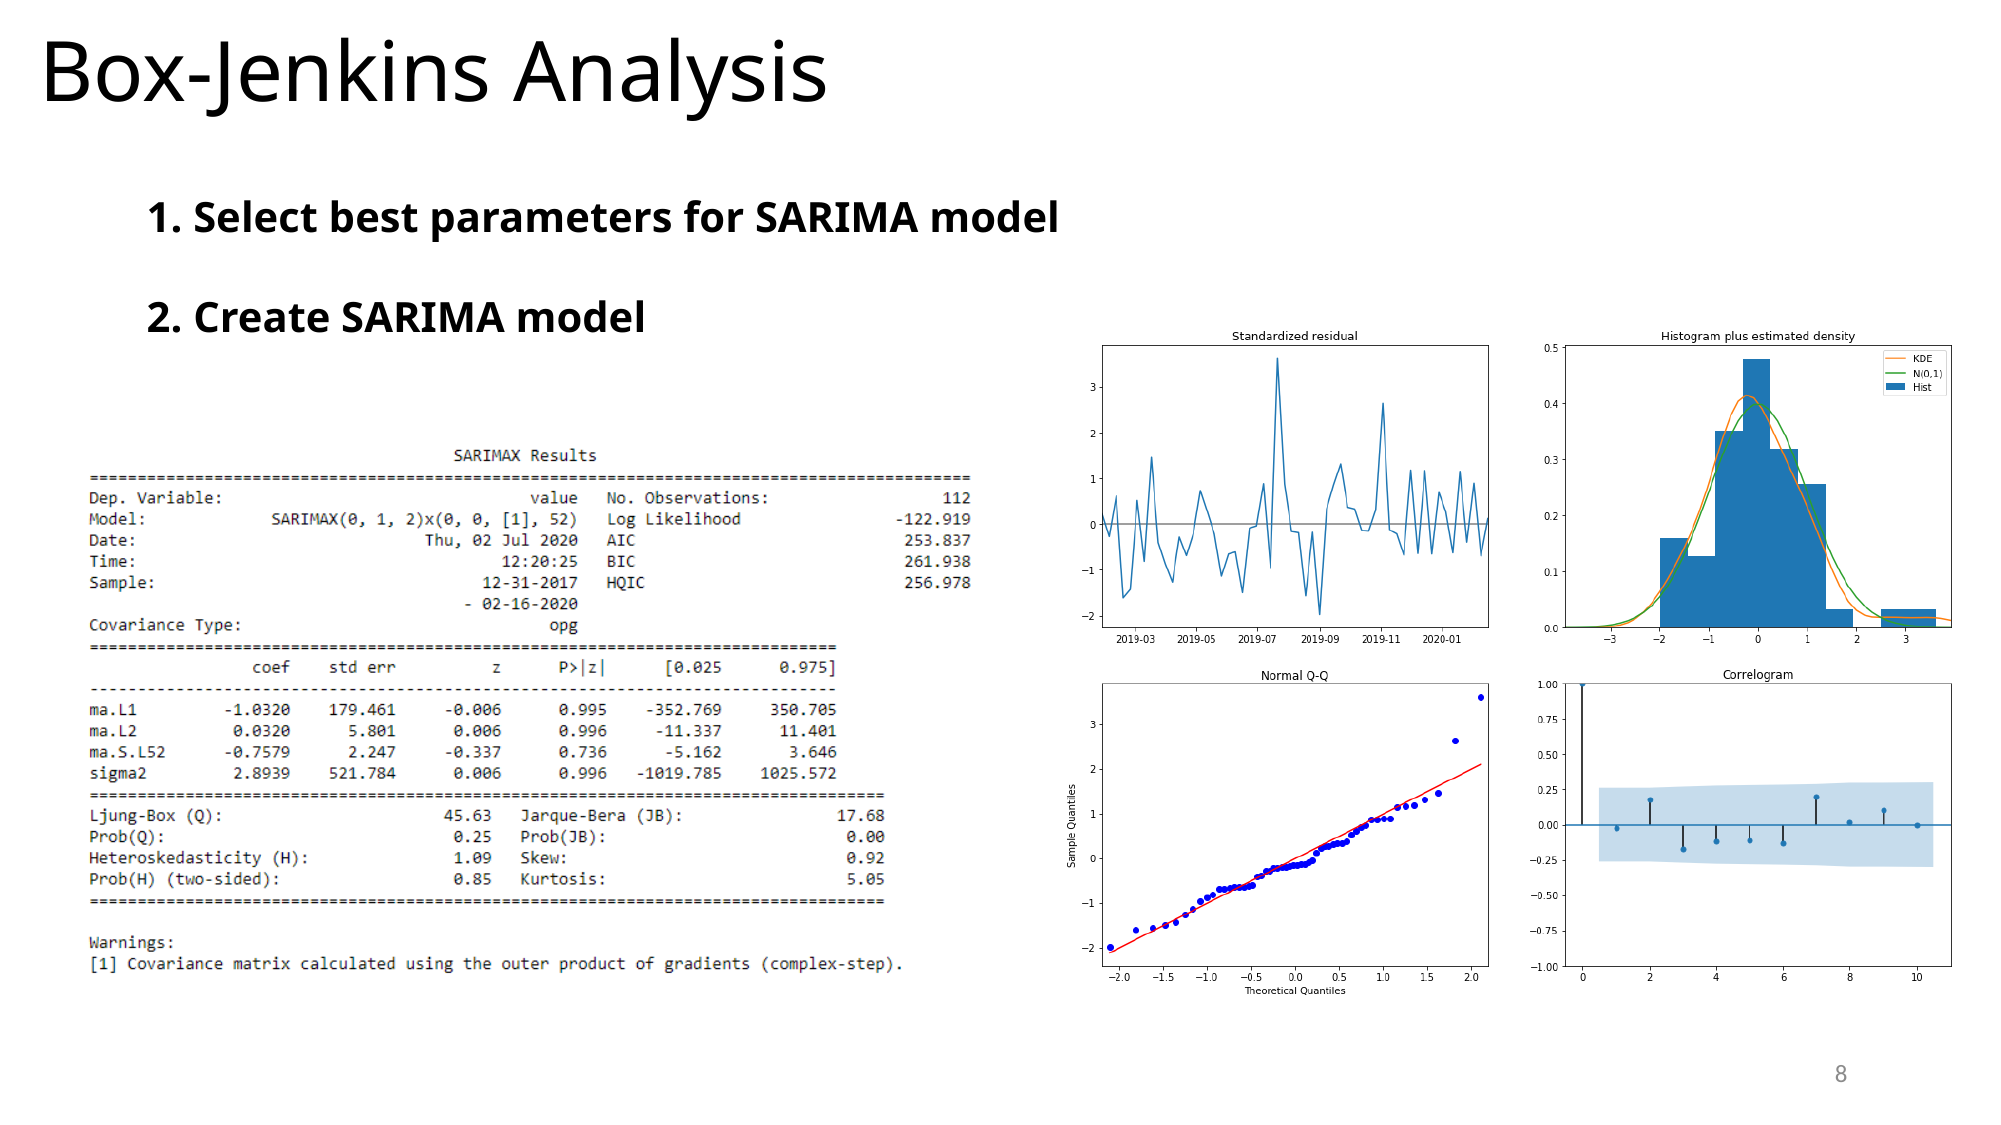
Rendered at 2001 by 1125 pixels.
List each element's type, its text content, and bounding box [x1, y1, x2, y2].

title Box-Jenkins Analysis [24, 0, 1975, 149]
slide_number 8 [1412, 1042, 1863, 1103]
text_box 1. Select best parameters for SARIMA model 2. Create SARIMA model [146, 190, 1975, 341]
picture [1059, 319, 1961, 1010]
picture [84, 440, 982, 988]
